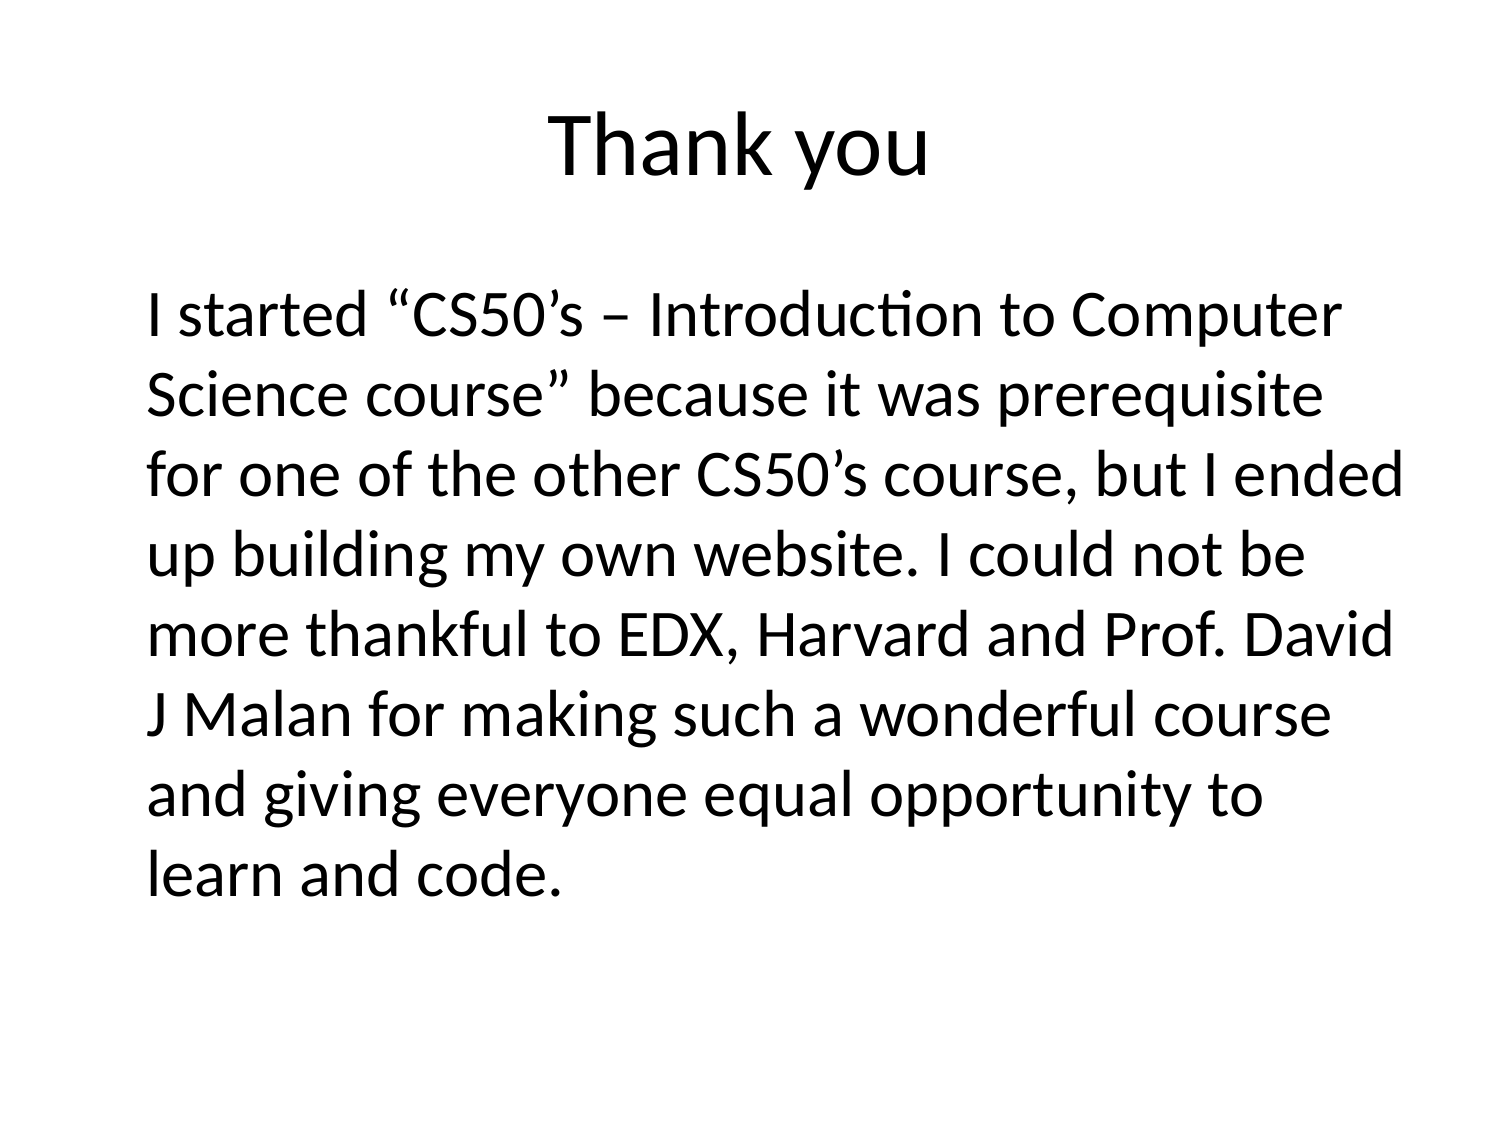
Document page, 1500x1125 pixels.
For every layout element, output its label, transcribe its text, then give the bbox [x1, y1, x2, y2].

list I started “CS50’s – Introduction to Computer Science course” because it was prerequisite for one of the other CS50’s course, but I ended up building my own website. I could not be more thankful to EDX, Harvard and Prof. David J Malan for making such a wonderful course and giving everyone equal opportunity to learn and code. [75, 262, 1425, 1005]
title Thank you [75, 45, 1425, 233]
